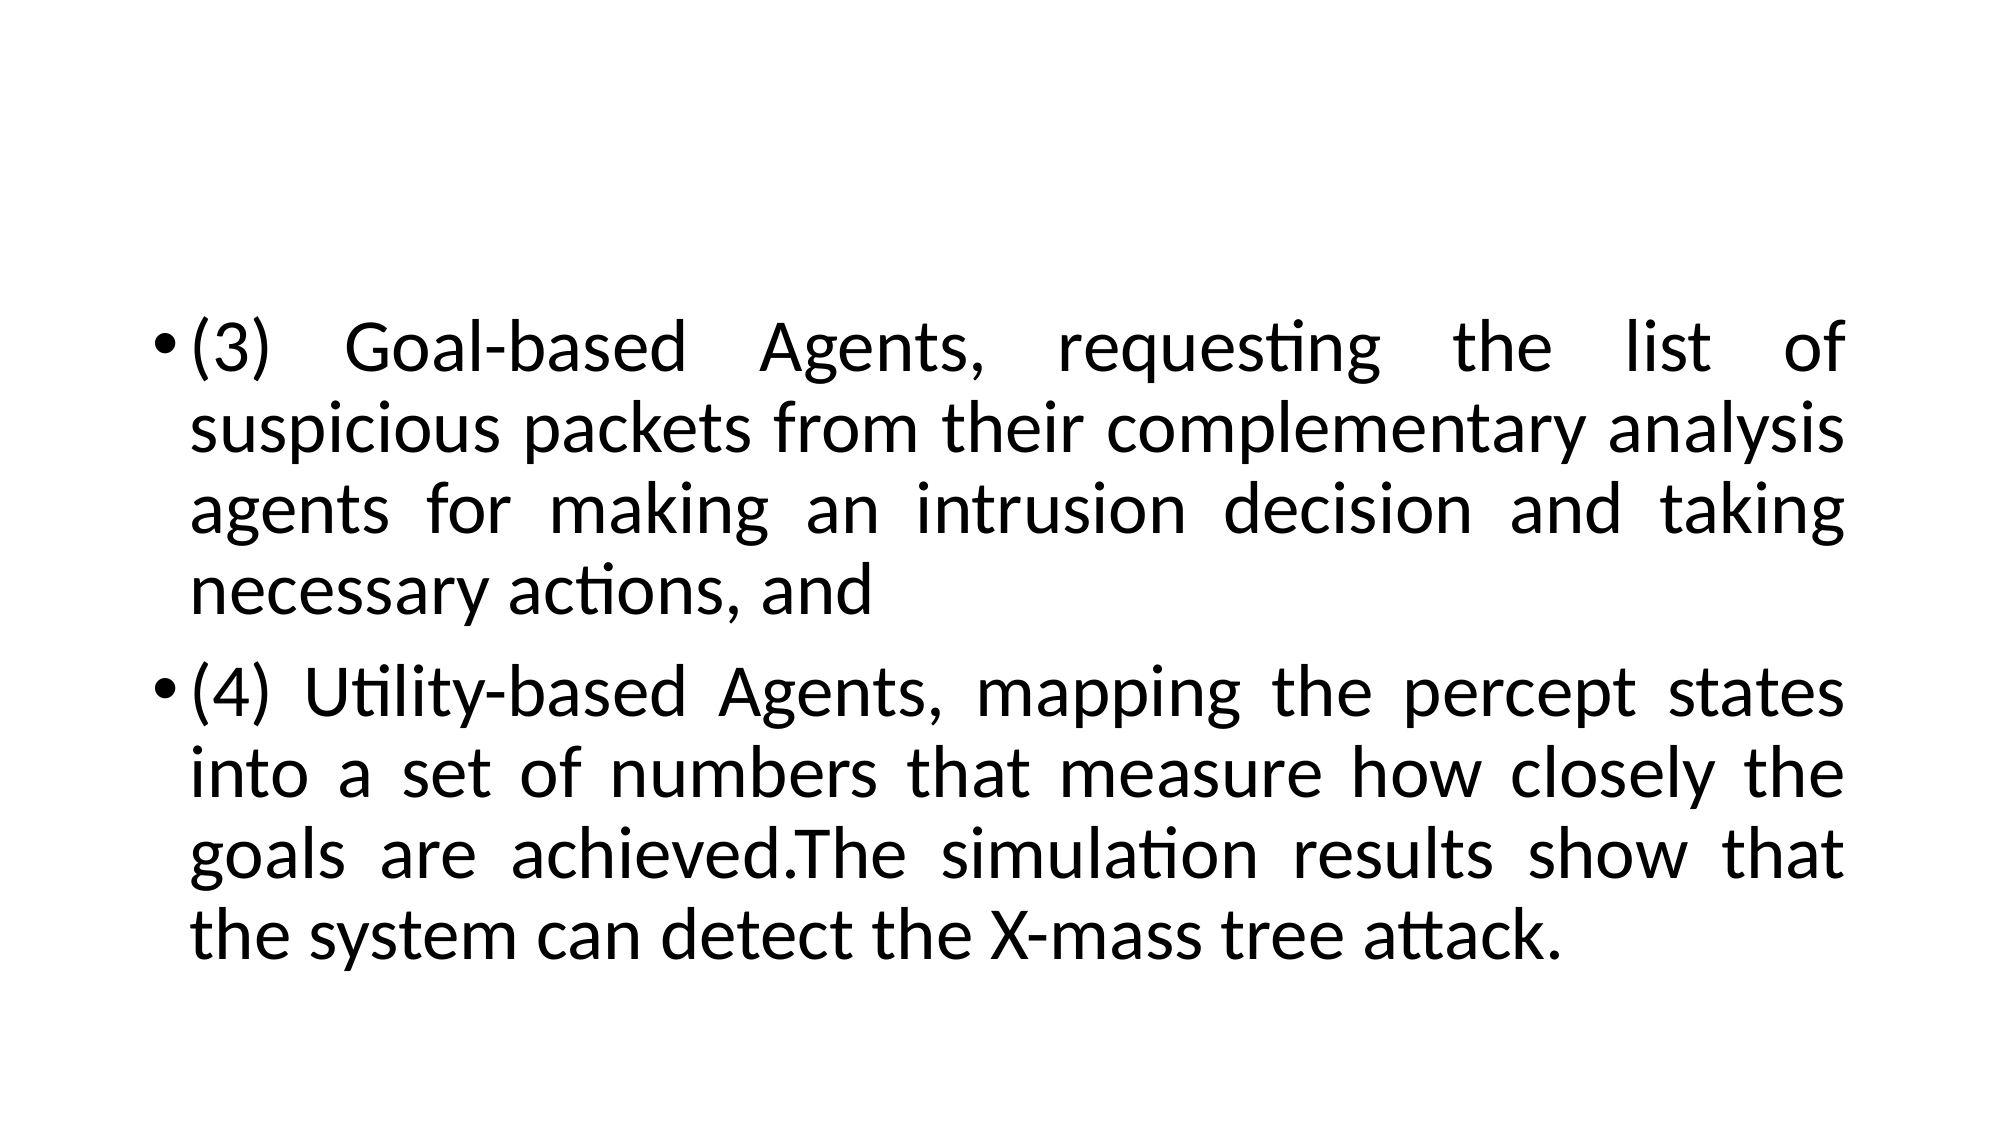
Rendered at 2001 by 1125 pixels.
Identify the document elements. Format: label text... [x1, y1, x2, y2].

list (3) Goal-based Agents, requesting the list of suspicious packets from their complementary analysis agents for making an intrusion decision and taking necessary actions, and (4) Utility-based Agents, mapping the percept states into a set of numbers that measure how closely the goals are achieved.The simulation results show that the system can detect the X-mass tree attack. [137, 299, 1863, 1014]
